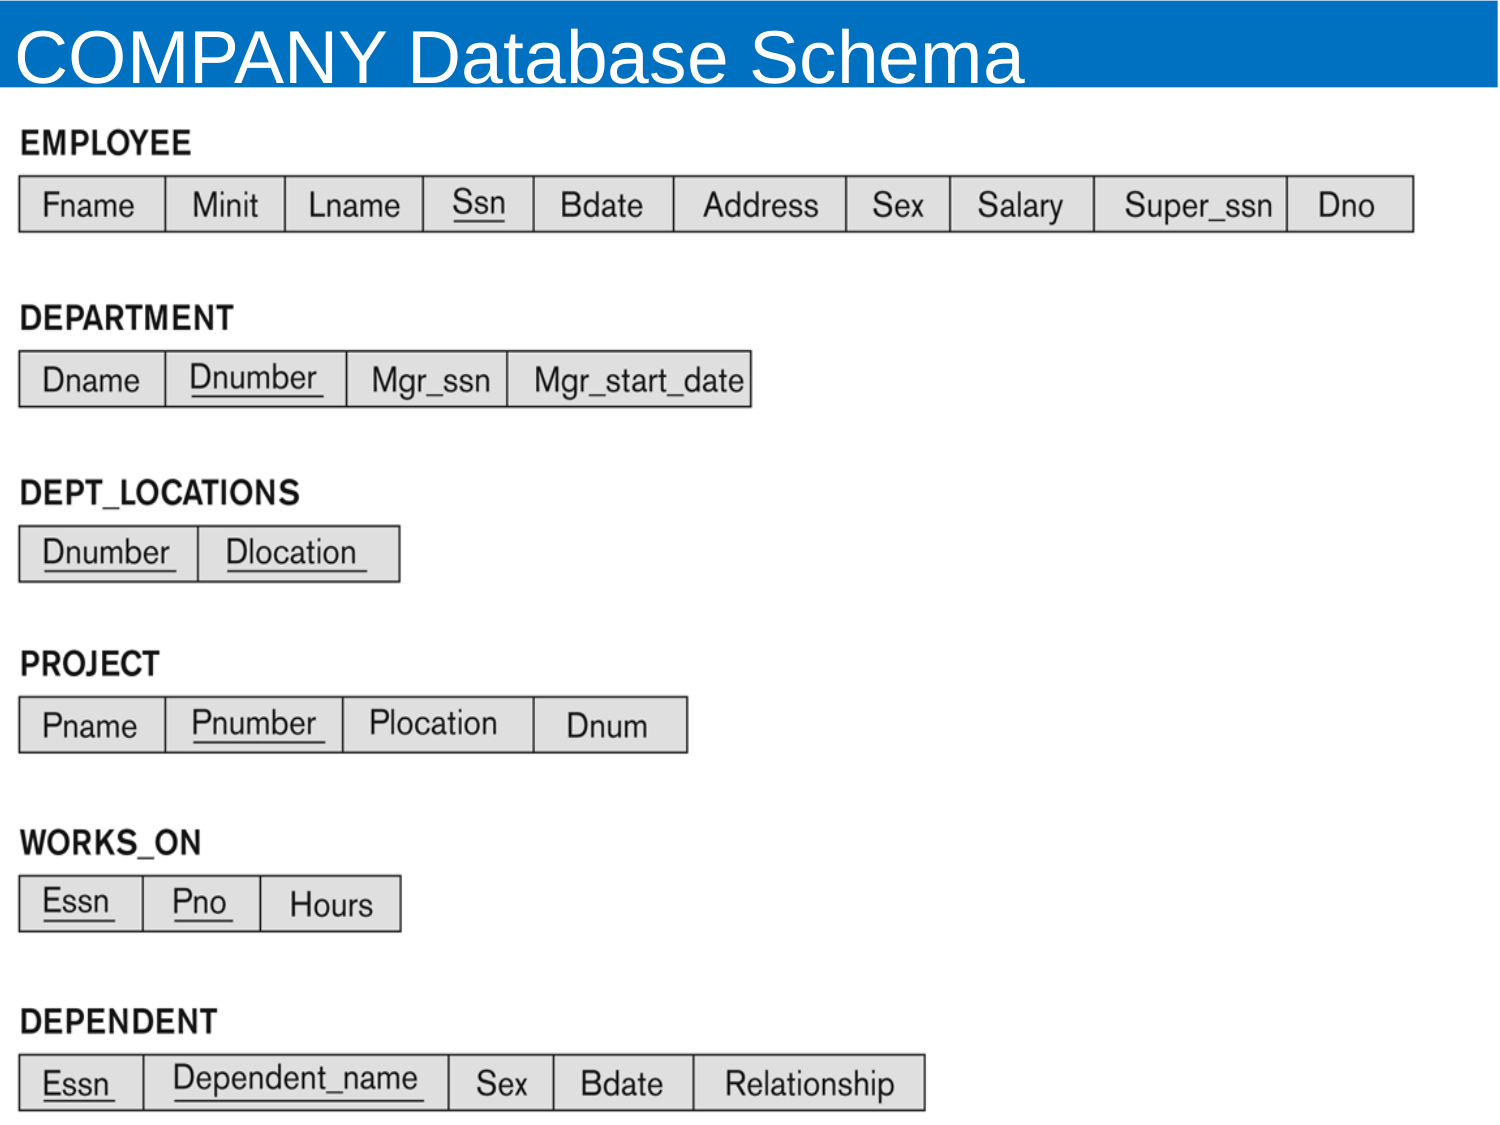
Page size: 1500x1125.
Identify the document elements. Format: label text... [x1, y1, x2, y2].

text_box COMPANY Database Schema [0, 0, 1498, 88]
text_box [15, 124, 1498, 1113]
